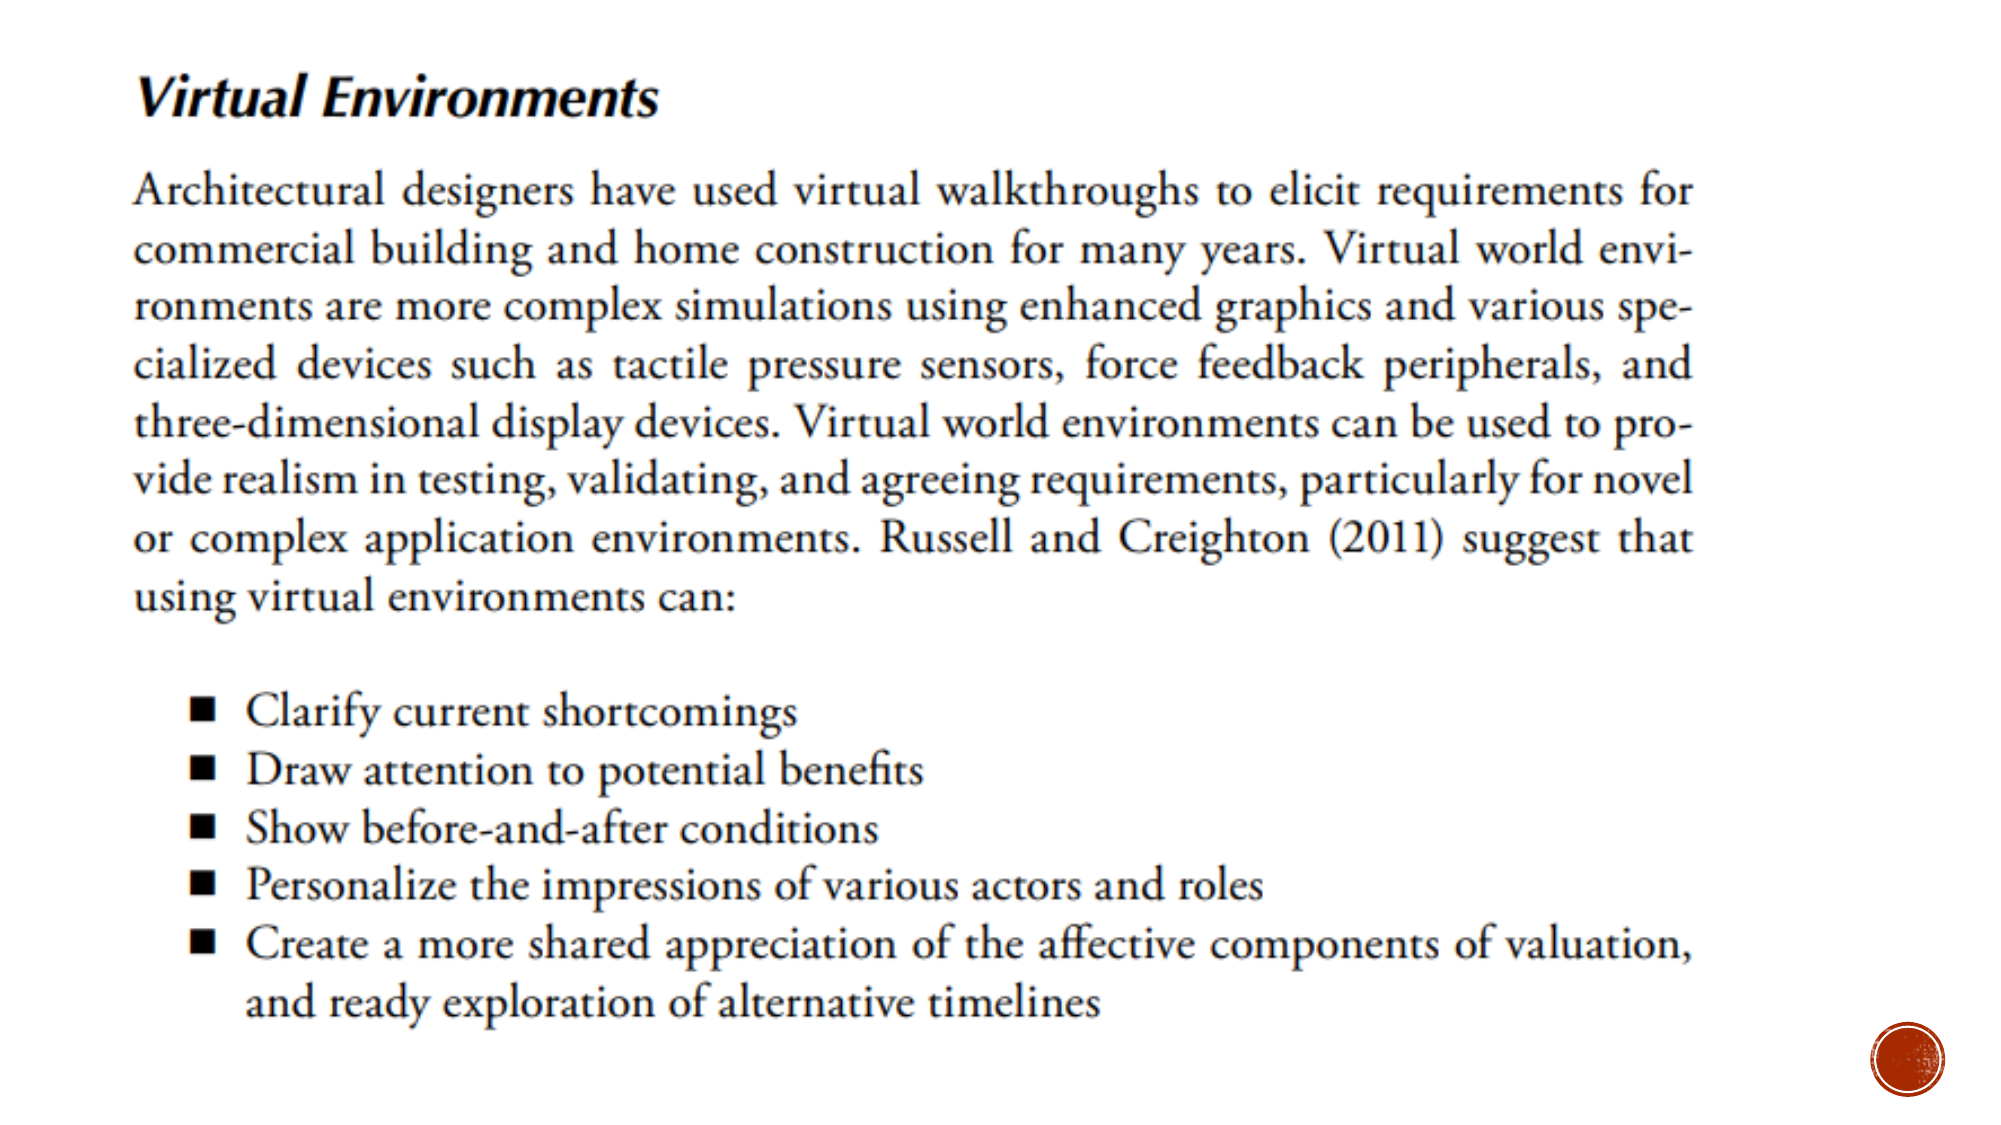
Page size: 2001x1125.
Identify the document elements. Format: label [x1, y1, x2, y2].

picture [112, 38, 1712, 1033]
